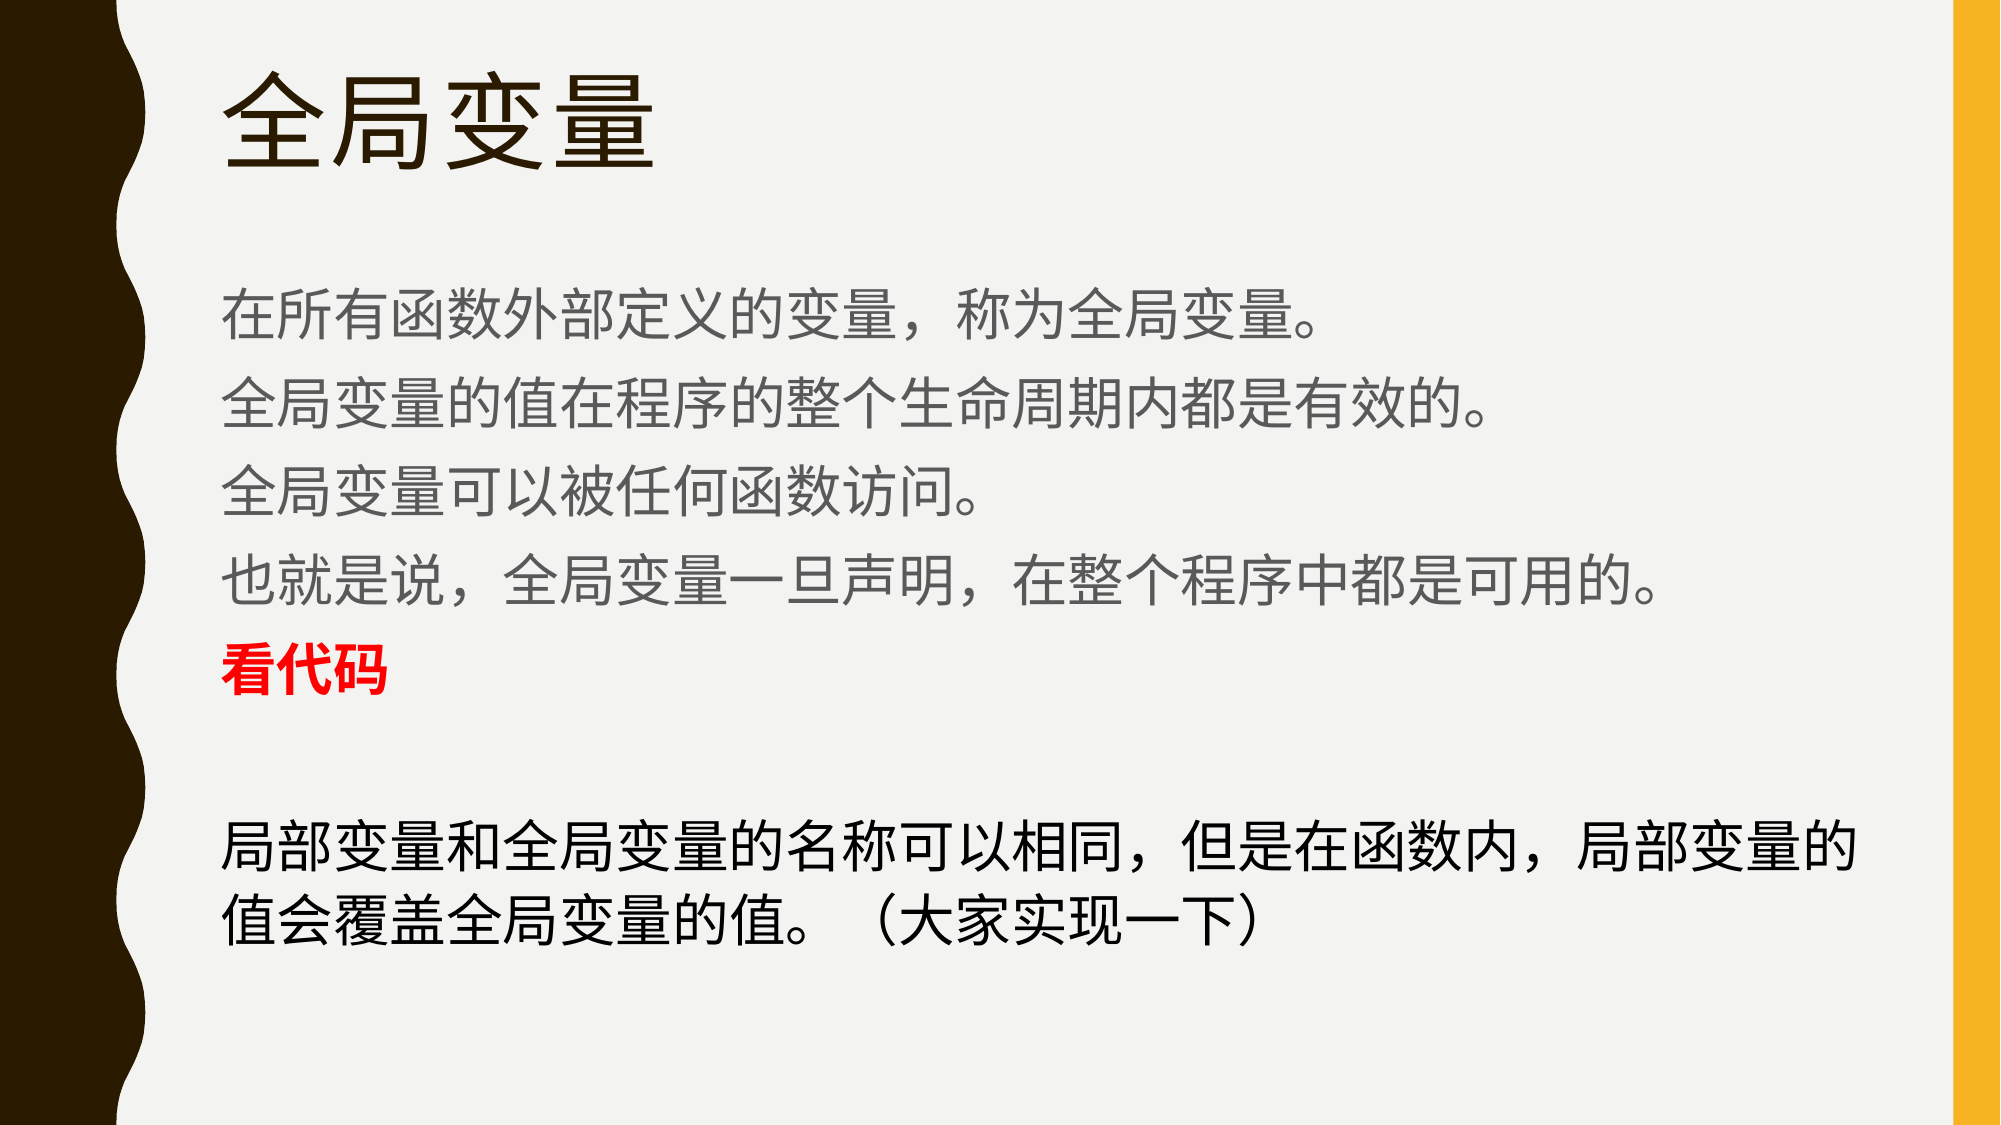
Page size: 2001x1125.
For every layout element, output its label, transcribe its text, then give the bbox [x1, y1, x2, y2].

title 全局变量 [205, 62, 1875, 264]
list 在所有函数外部定义的变量，称为全局变量。 全局变量的值在程序的整个生命周期内都是有效的。 全局变量可以被任何函数访问。 也就是说，全局变量一旦声明，在整个程序中都是可用的。 看代码 局部变量和全局变量的名称可以相同，但是在函数内，局部变量的值会覆盖全局变量的值。（大家实现一下） [205, 264, 1875, 965]
